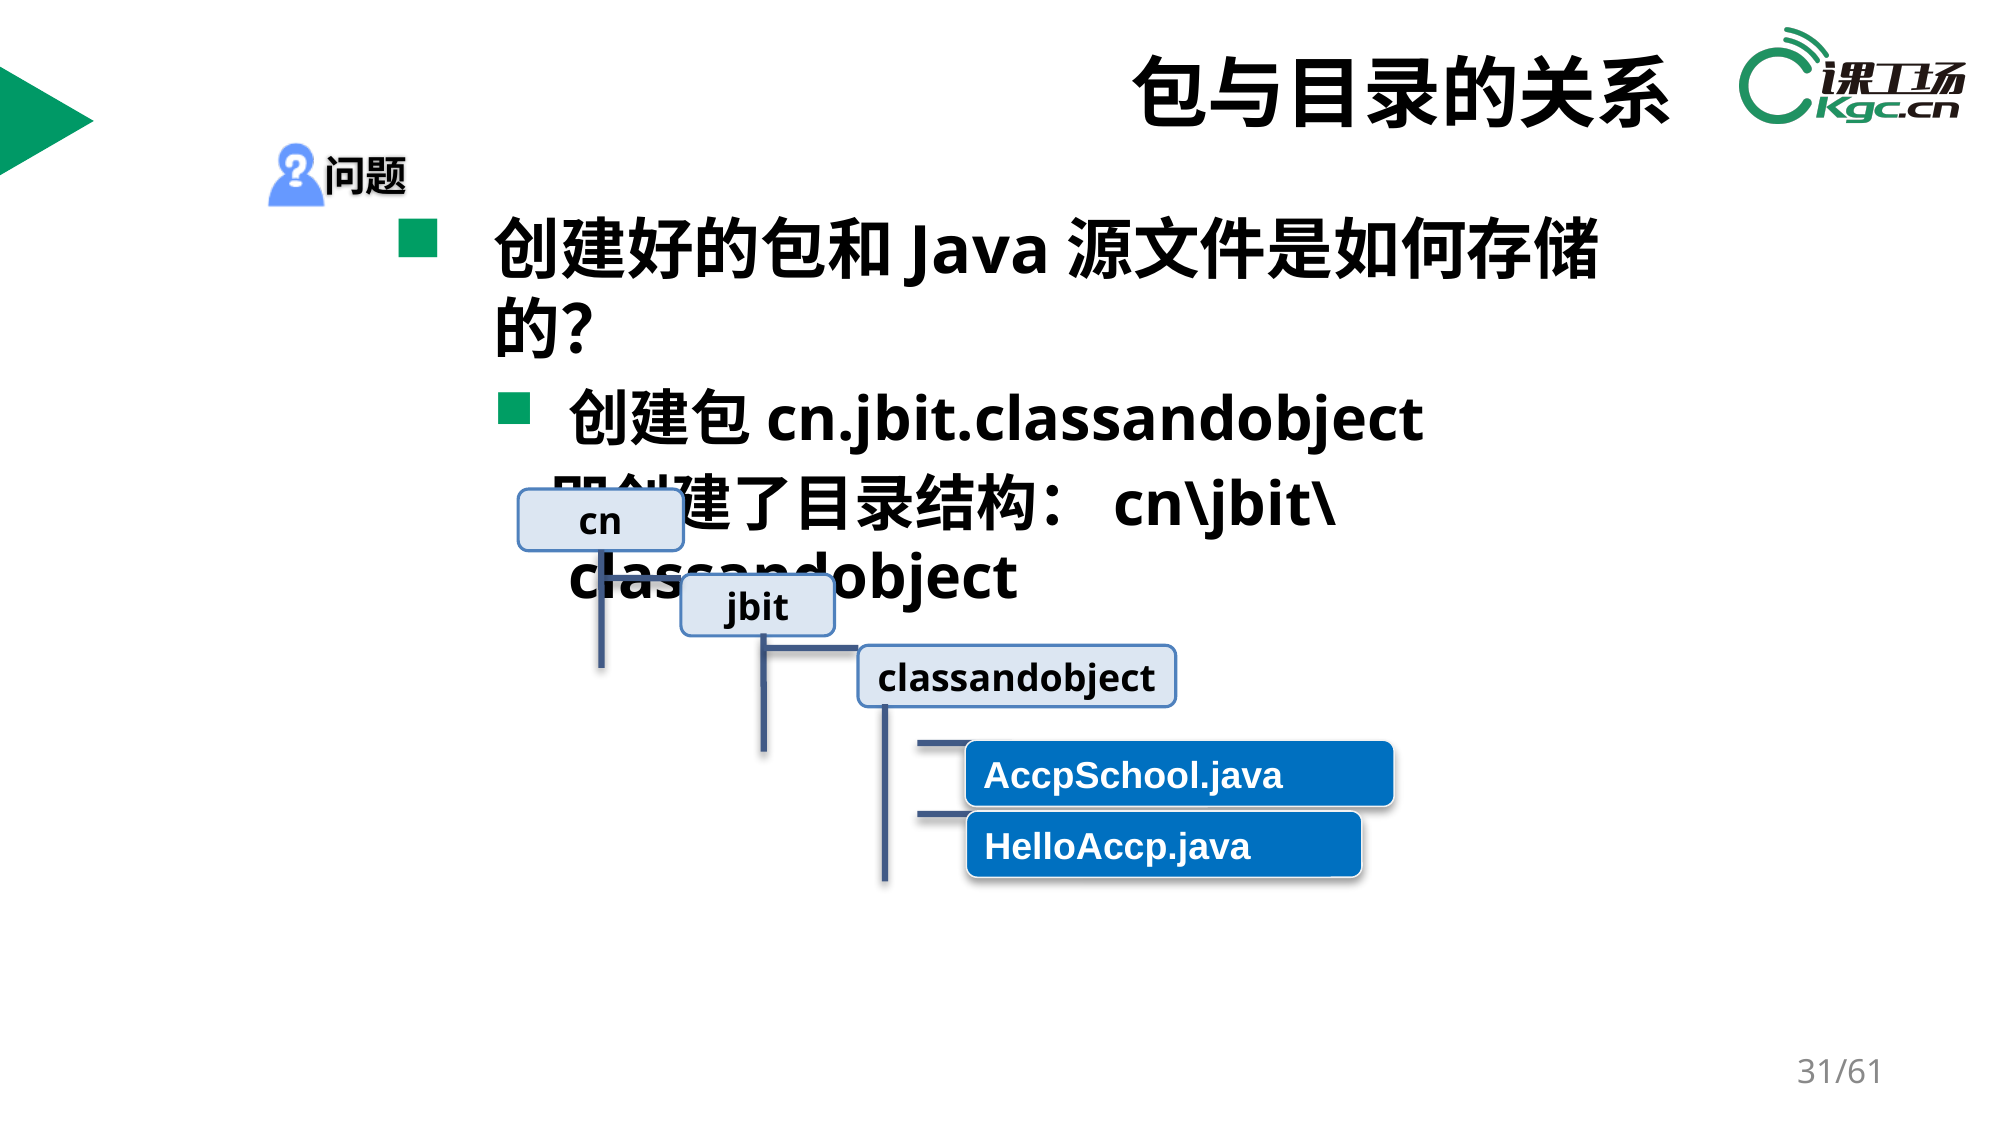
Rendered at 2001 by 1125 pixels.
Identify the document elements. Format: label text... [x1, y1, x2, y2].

text_box AccpSchool.java [965, 740, 1395, 807]
text_box jbit [680, 574, 835, 636]
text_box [261, 140, 424, 211]
text_box [881, 704, 889, 882]
text_box [598, 549, 605, 668]
slide_number 31/61 [1433, 1042, 1901, 1104]
text_box [760, 633, 767, 649]
text_box [610, 574, 681, 582]
title 包与目录的关系 [1115, 46, 1721, 133]
text_box HelloAccp.java [966, 811, 1362, 878]
text_box [917, 810, 974, 818]
text_box [760, 658, 767, 752]
picture [1739, 27, 1966, 124]
text_box [763, 644, 859, 652]
text_box cn [518, 489, 684, 551]
text_box [917, 739, 973, 747]
text_box classandobject [857, 645, 1176, 707]
list 创建好的包和Java源文件是如何存储的？ 创建包cn.jbit.classandobject 即创建了目录结构：cn\jbit\classandobject [378, 199, 1633, 1043]
